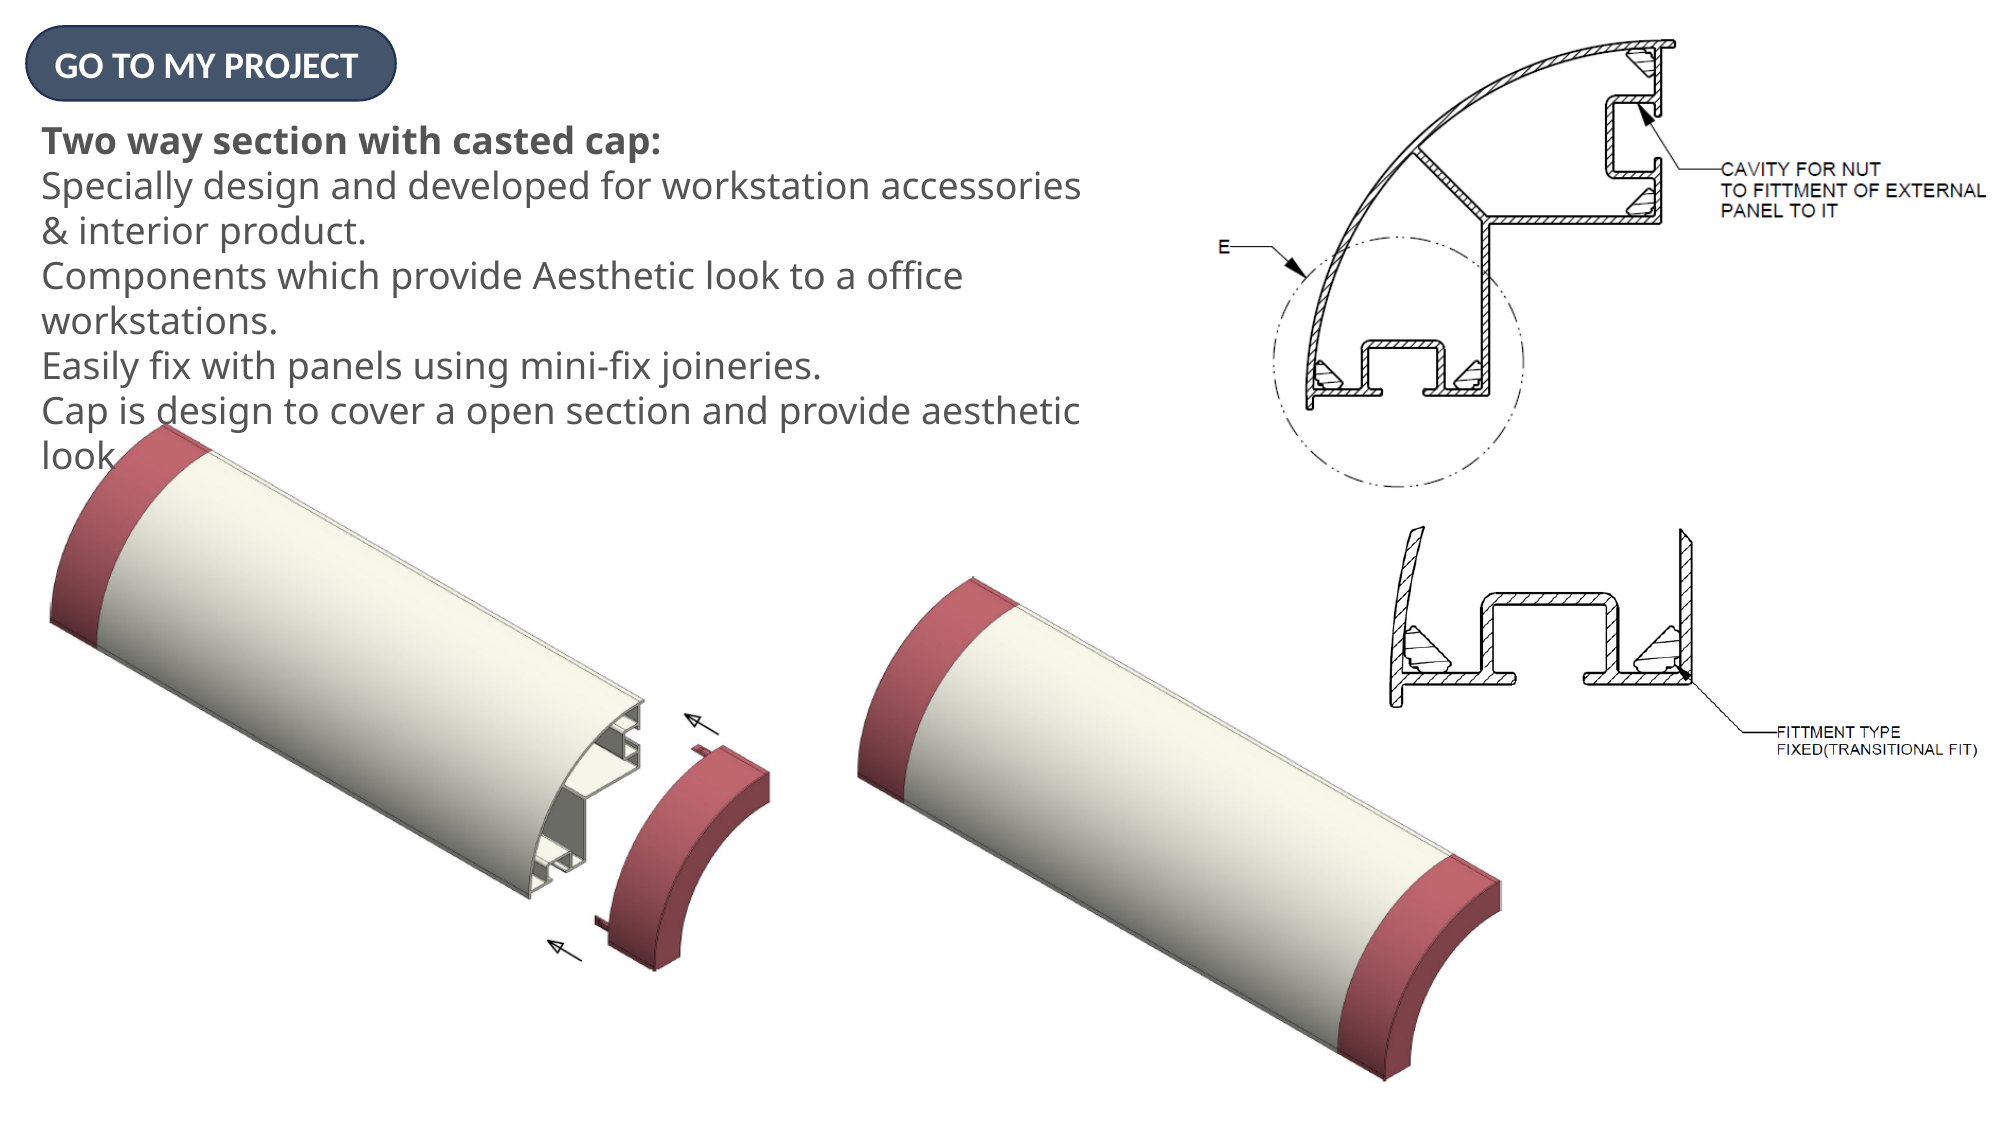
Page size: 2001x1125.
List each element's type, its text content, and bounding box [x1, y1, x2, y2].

text_box GO TO MY PROJECT [25, 25, 397, 102]
text_box Two way section with casted cap: Specially design and developed for workstation accessories & interior product. Components which provide Aesthetic look to a office workstations. Easily fix with panels using mini-fix joineries. Cap is design to cover a open section and provide aesthetic look [26, 109, 1100, 485]
picture [0, 383, 799, 1016]
picture [817, 1, 2000, 1125]
